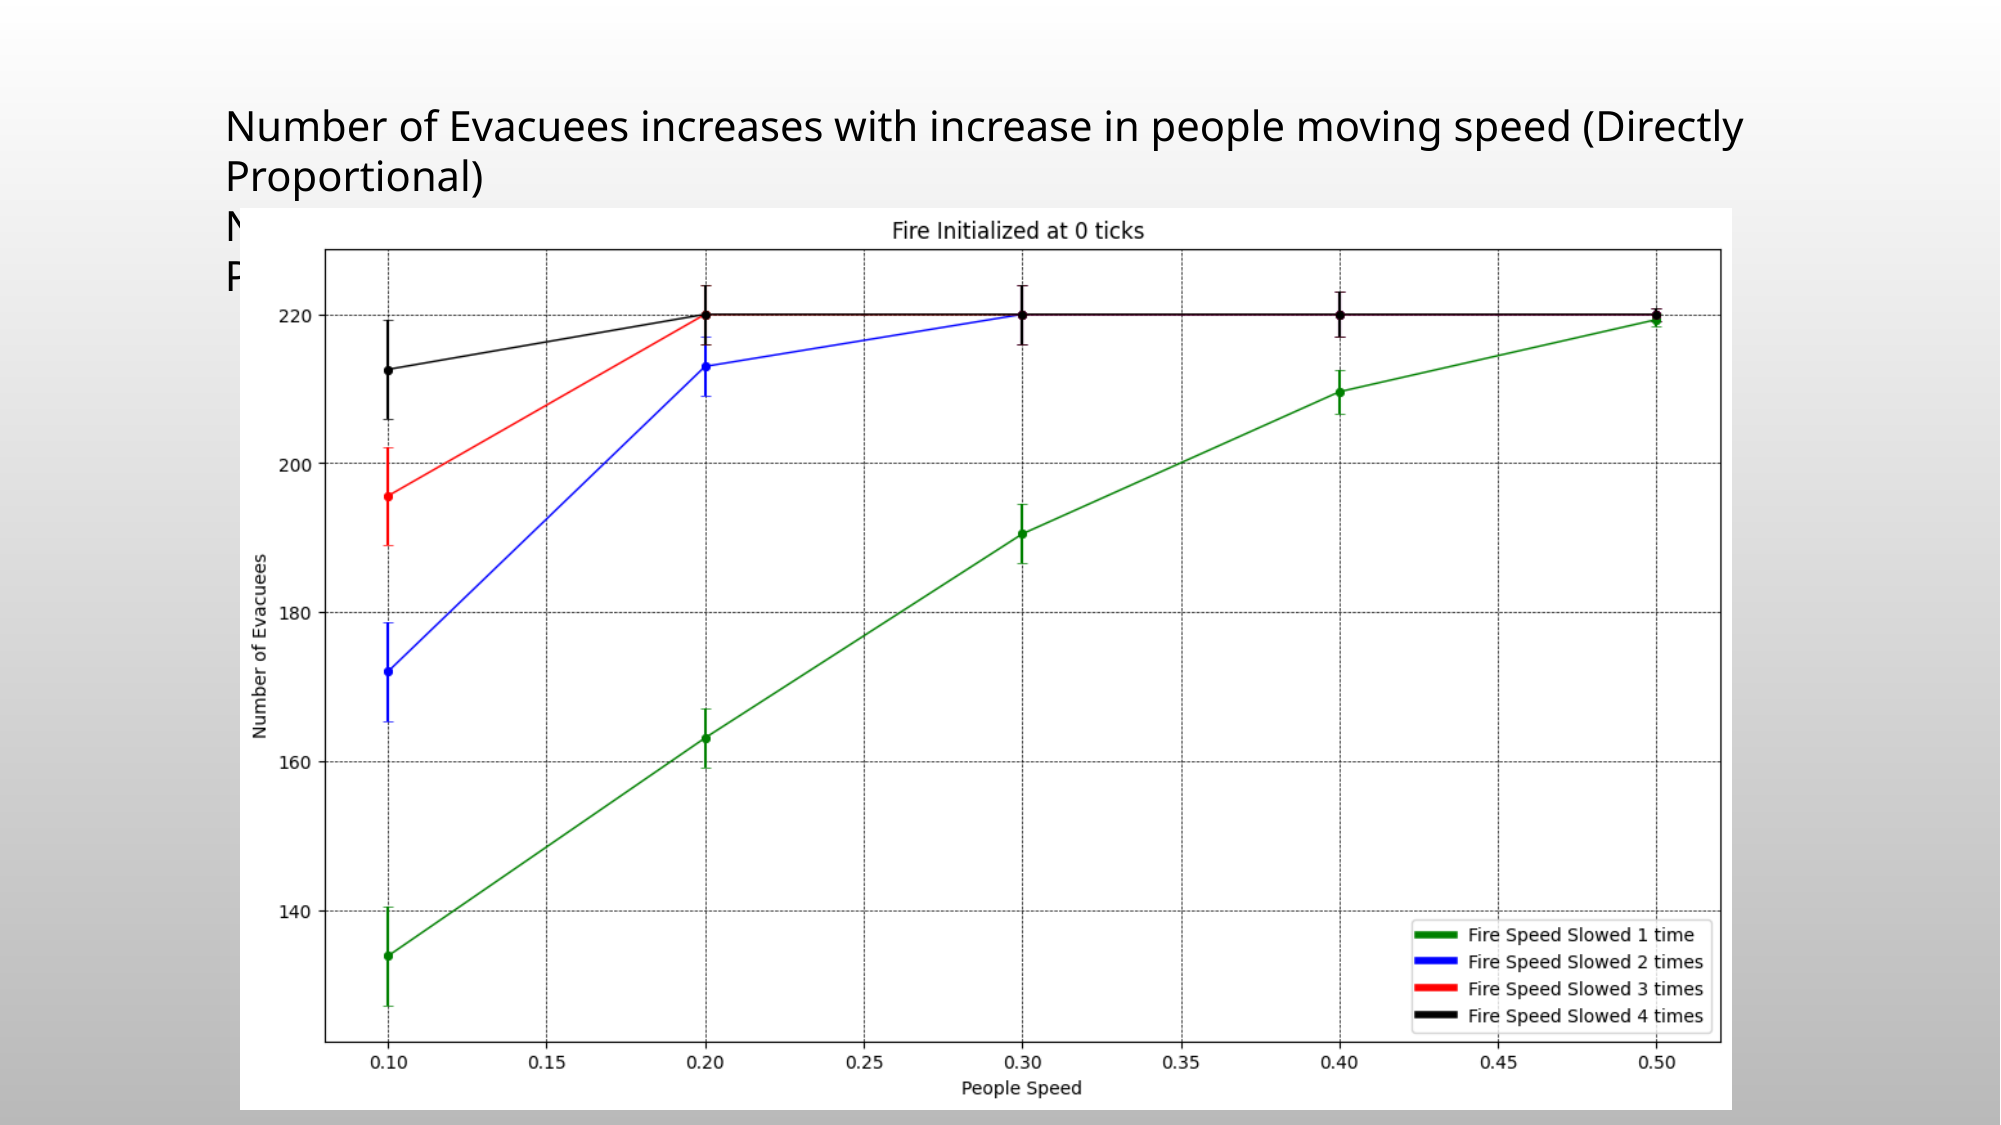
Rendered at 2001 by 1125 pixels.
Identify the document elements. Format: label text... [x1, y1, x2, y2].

text_box Number of Evacuees increases with increase in people moving speed (Directly Proportional) Number of Evacuees increases with decrease in fire spread speed (Inversely Proportional) [210, 92, 1811, 307]
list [239, 207, 1732, 1110]
